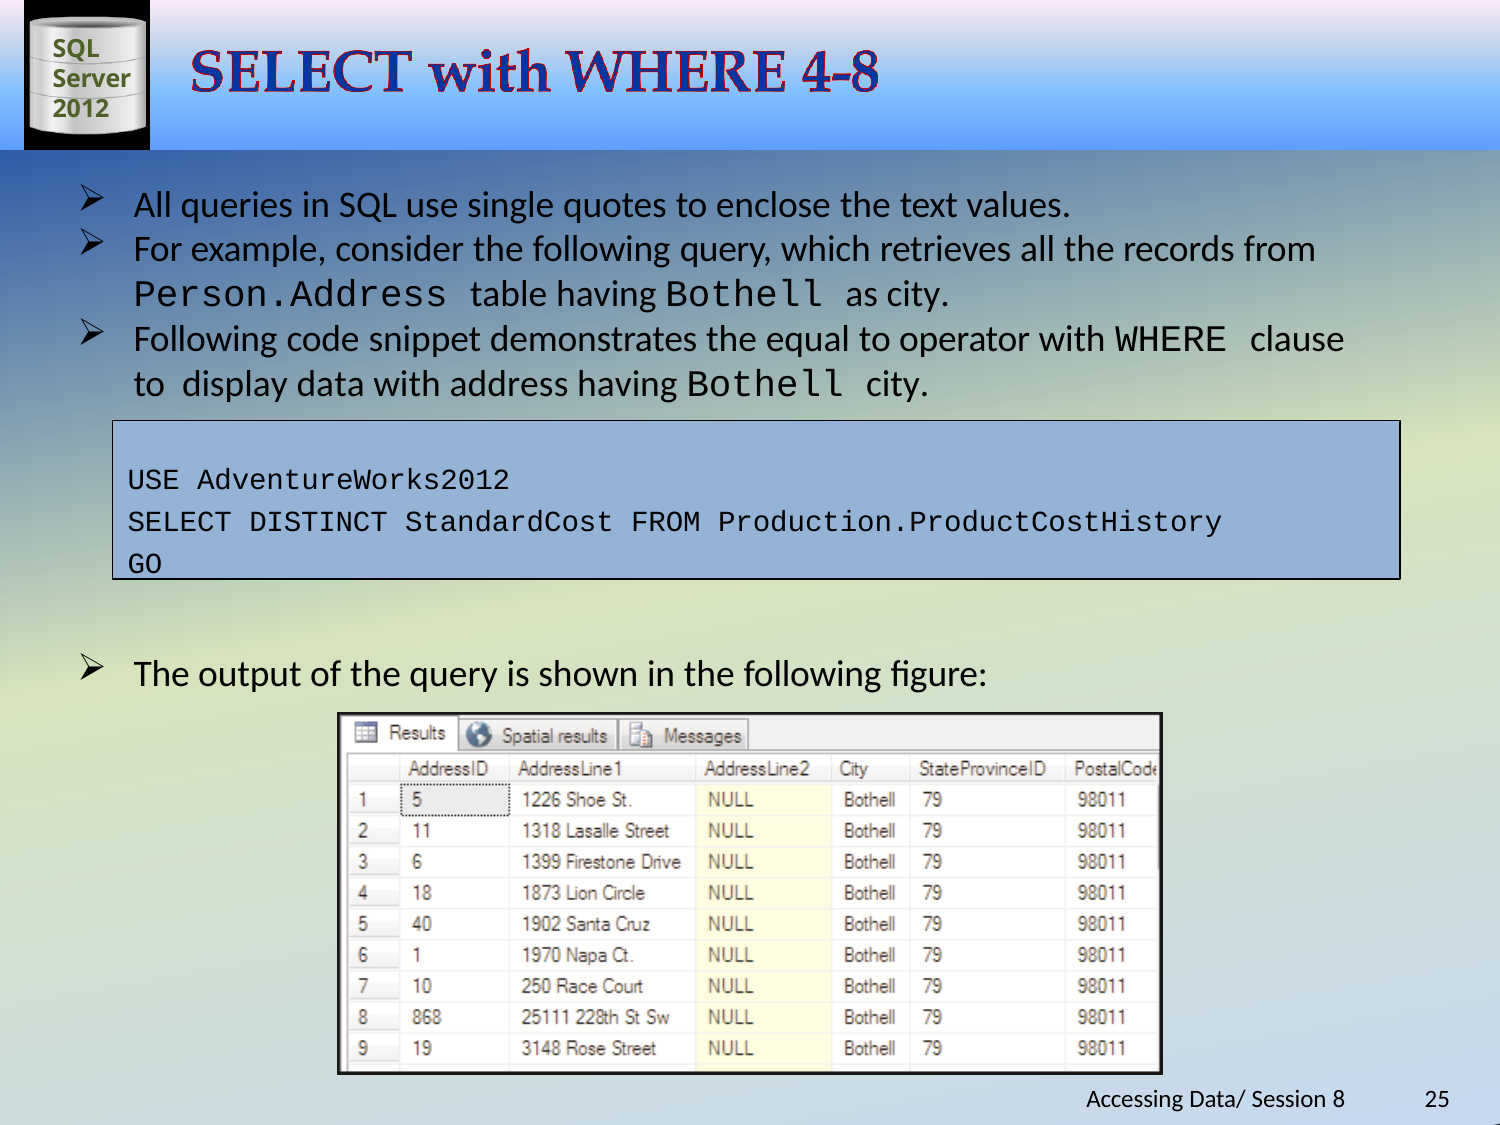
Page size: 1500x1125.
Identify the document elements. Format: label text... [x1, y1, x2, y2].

picture [0, 151, 1500, 1125]
text_box All queries in SQL use single quotes to enclose the text values. For example, consider the following query, which retrieves all the records from Person.Address table having Bothell as city. Following code snippet demonstrates the equal to operator with WHERE clause to display data with address having Bothell city. [75, 177, 1383, 404]
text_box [0, 0, 1500, 151]
footer Accessing Data/ Session 8 [1084, 1086, 1350, 1125]
slide_number 25 [1418, 1086, 1457, 1125]
text_box USE AdventureWorks2012 SELECT DISTINCT StandardCost FROM Production.ProductCostHistory GO [112, 420, 1400, 579]
text_box The output of the query is shown in the following figure: [75, 647, 995, 695]
picture [192, 48, 878, 92]
